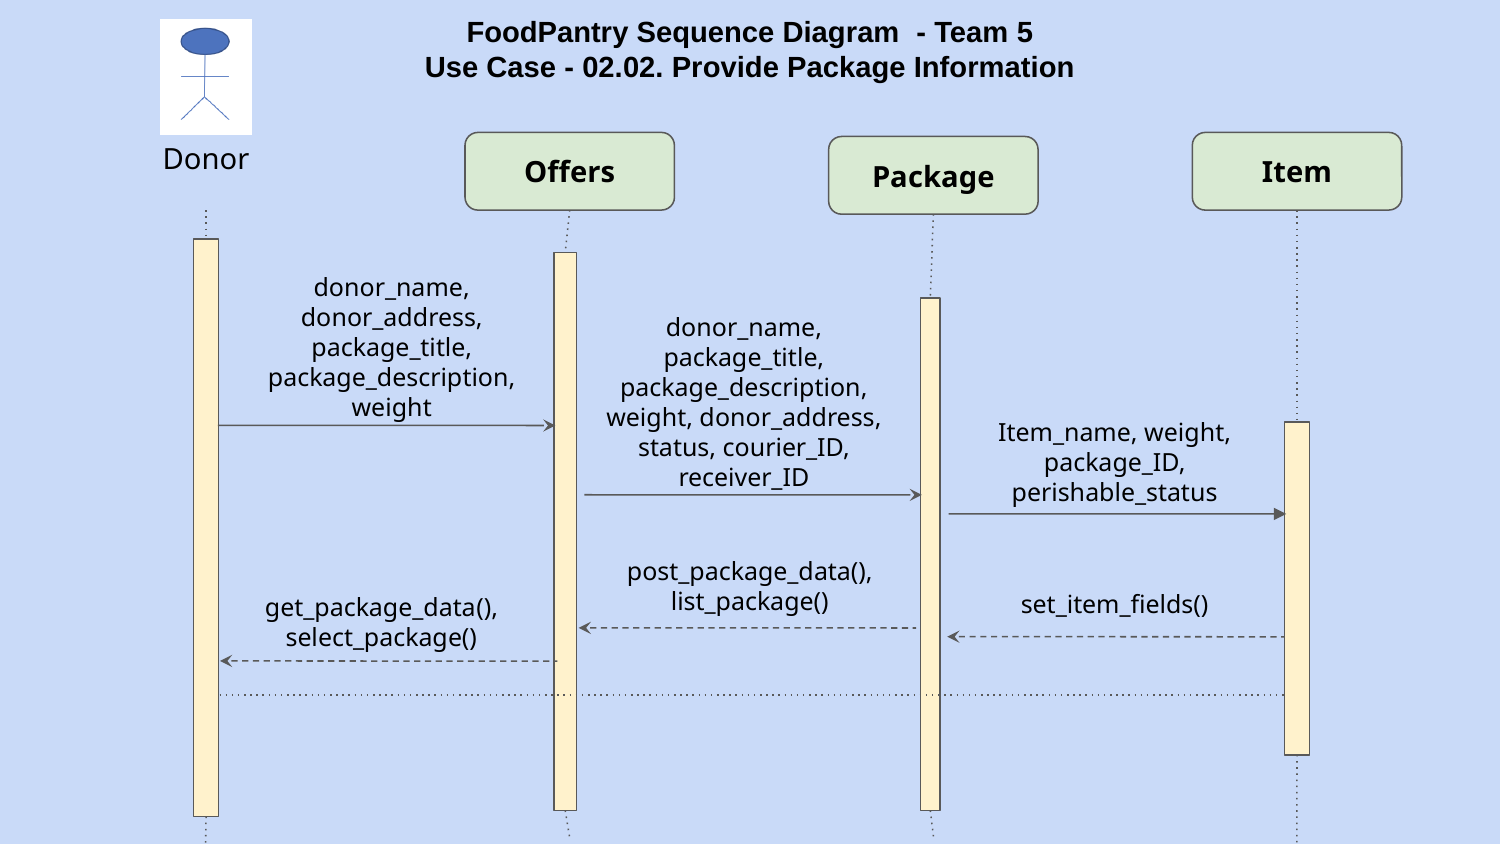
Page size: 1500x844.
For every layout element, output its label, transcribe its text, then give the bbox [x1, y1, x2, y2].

text_box FoodPantry Sequence Diagram - Team 5 Use Case - 02.02. Provide Package Information [0, 0, 1500, 90]
text_box Donor [112, 125, 300, 176]
text_box [554, 252, 577, 694]
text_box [564, 810, 570, 838]
text_box [1284, 421, 1310, 755]
picture [160, 19, 253, 135]
text_box set_item_fields() [947, 577, 1283, 630]
text_box get_package_data(), select_package() [213, 596, 550, 647]
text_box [564, 209, 570, 253]
text_box donor_name, package_title, package_description, weight, donor_address, status, courier_ID, receiver_ID [576, 346, 912, 457]
text_box Item [1192, 132, 1402, 211]
text_box Item_name, weight, package_ID, perishable_status [950, 431, 1280, 492]
text_box Package [828, 136, 1039, 215]
text_box [920, 297, 940, 694]
text_box [920, 704, 940, 811]
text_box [930, 810, 934, 840]
text_box post_package_data(), list_package() [582, 550, 918, 620]
text_box Offers [465, 132, 675, 211]
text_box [930, 213, 934, 299]
text_box [554, 704, 577, 811]
text_box [193, 238, 219, 817]
text_box donor_name, donor_address, package_title, package_description, weight [224, 303, 560, 391]
